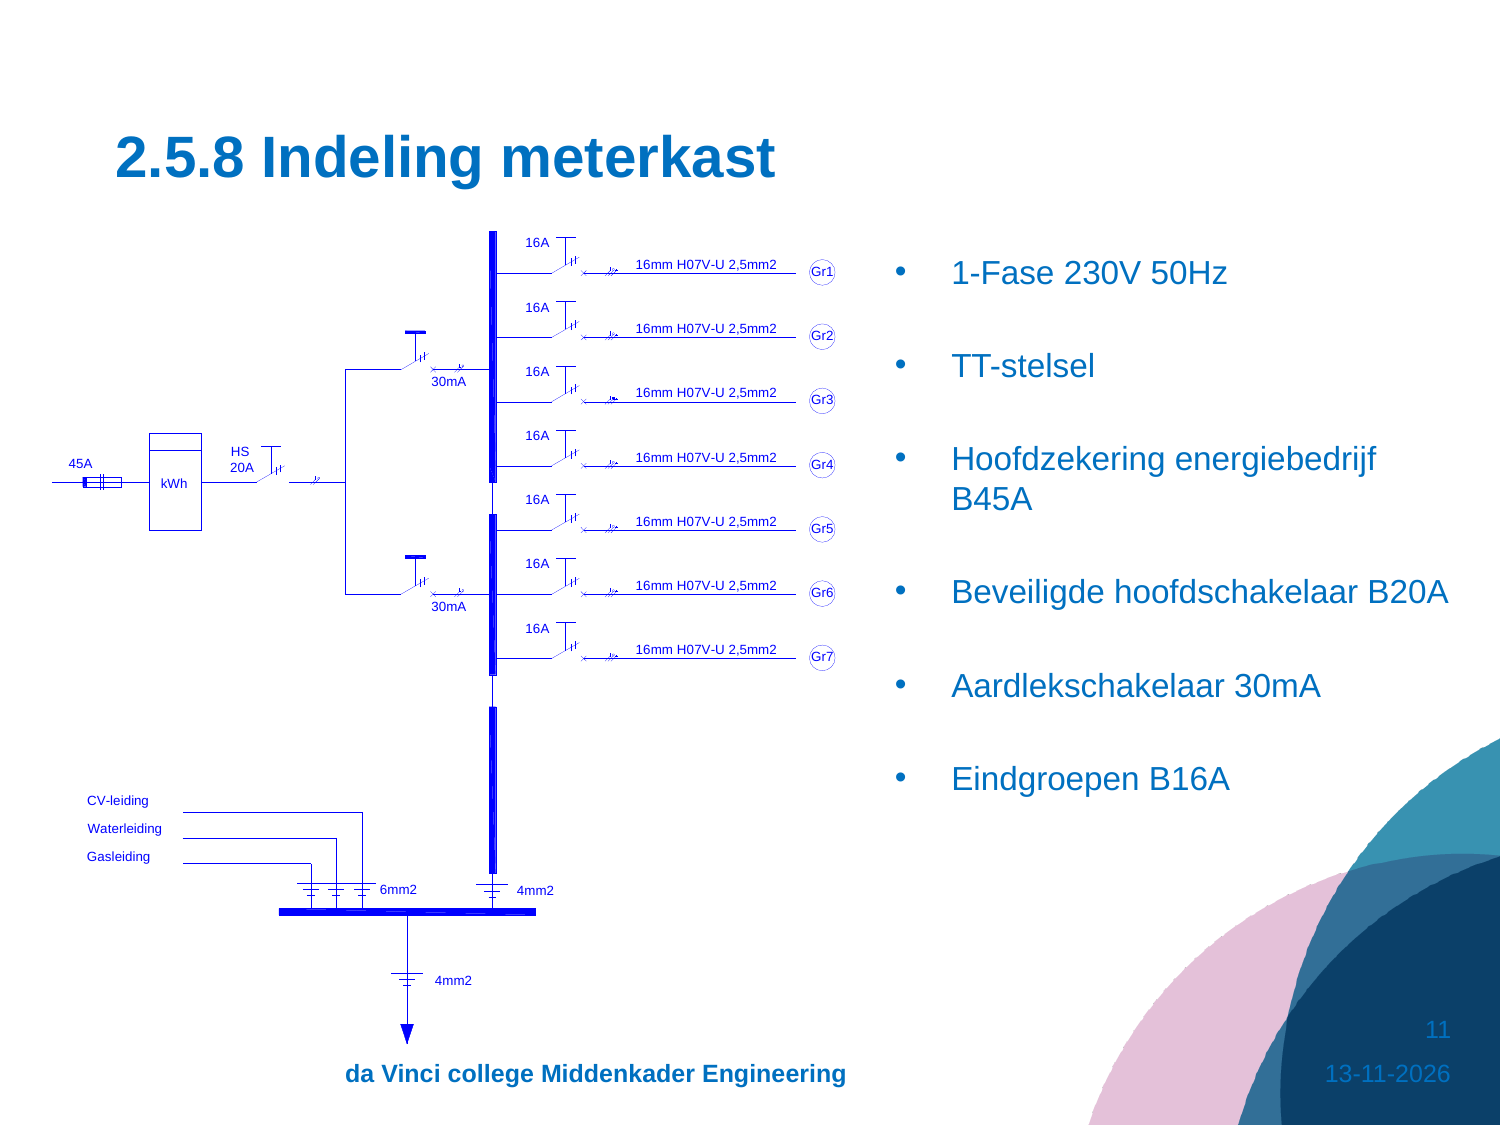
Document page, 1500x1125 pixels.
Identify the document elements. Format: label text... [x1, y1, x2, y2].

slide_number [1116, 1059, 1467, 1103]
picture [30, 199, 1500, 1125]
title 2.5.8 Indeling meterkast [100, 54, 1400, 197]
footer da Vinci college Middenkader Engineering [242, 1042, 951, 1103]
list 1-Fase 230V 50Hz TT-stelsel Hoofdzekering energiebedrijf B45A Beveiligde hoofdschakelaar B20A Aardlekschakelaar 30mA Eindgroepen B16A [879, 243, 1483, 1059]
